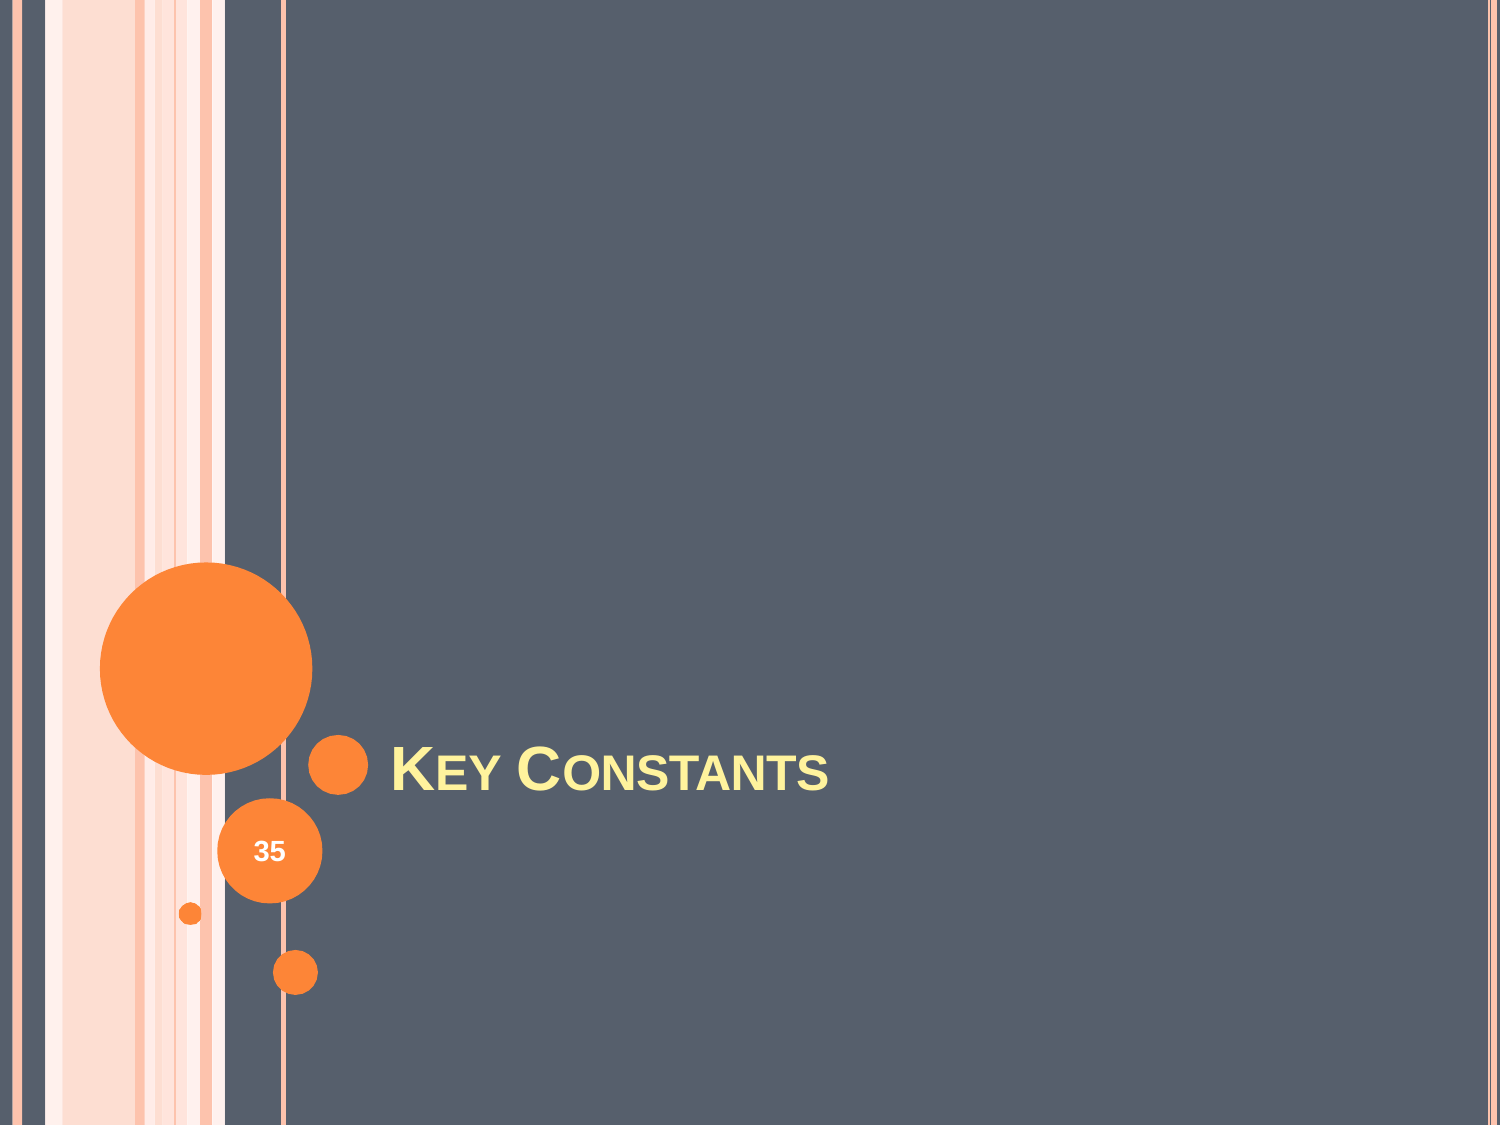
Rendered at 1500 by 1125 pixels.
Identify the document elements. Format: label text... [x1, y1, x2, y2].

text_box KEY CONSTANTS [387, 725, 837, 803]
text_box 35 [251, 830, 289, 868]
picture [178, 902, 202, 925]
